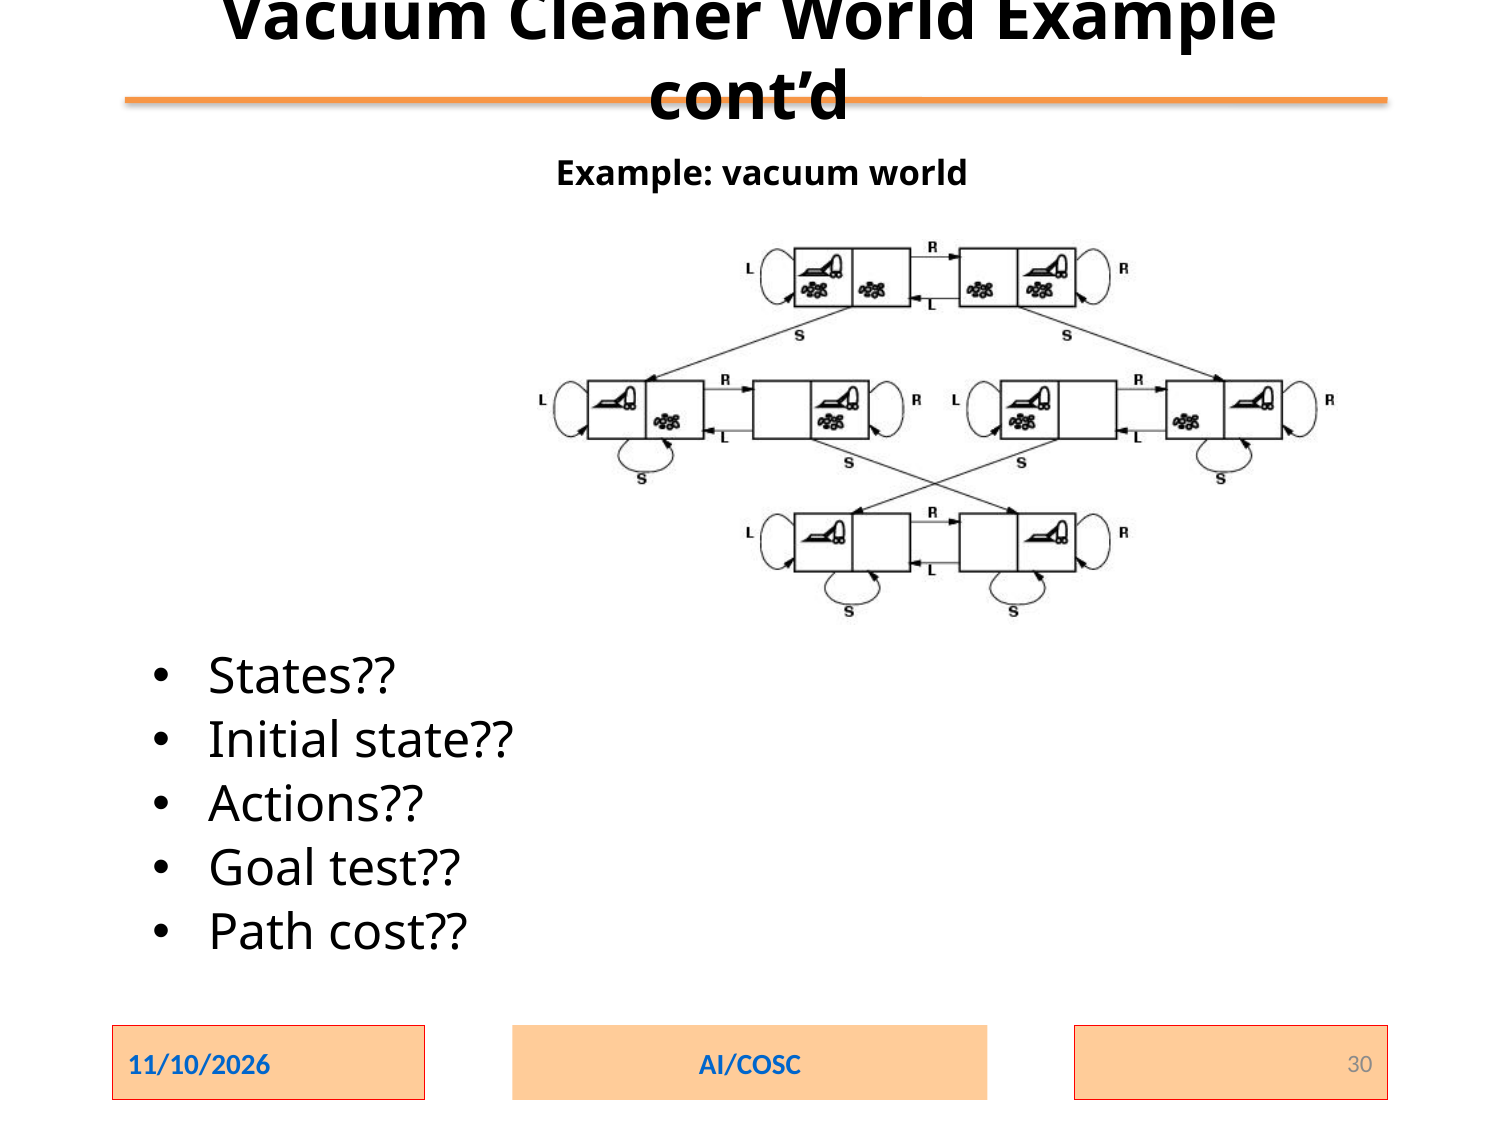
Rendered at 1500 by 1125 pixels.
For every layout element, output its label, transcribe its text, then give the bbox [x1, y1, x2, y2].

slide_number 30 [1074, 1025, 1388, 1100]
footer AI/COSC [512, 1025, 988, 1100]
list States?? Initial state?? Actions?? Goal test?? Path cost?? [137, 642, 1375, 1000]
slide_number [112, 1025, 425, 1100]
title Example: vacuum world [137, 142, 1387, 200]
text_box Vacuum Cleaner World Example cont’d [125, 0, 1375, 105]
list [537, 239, 1338, 626]
